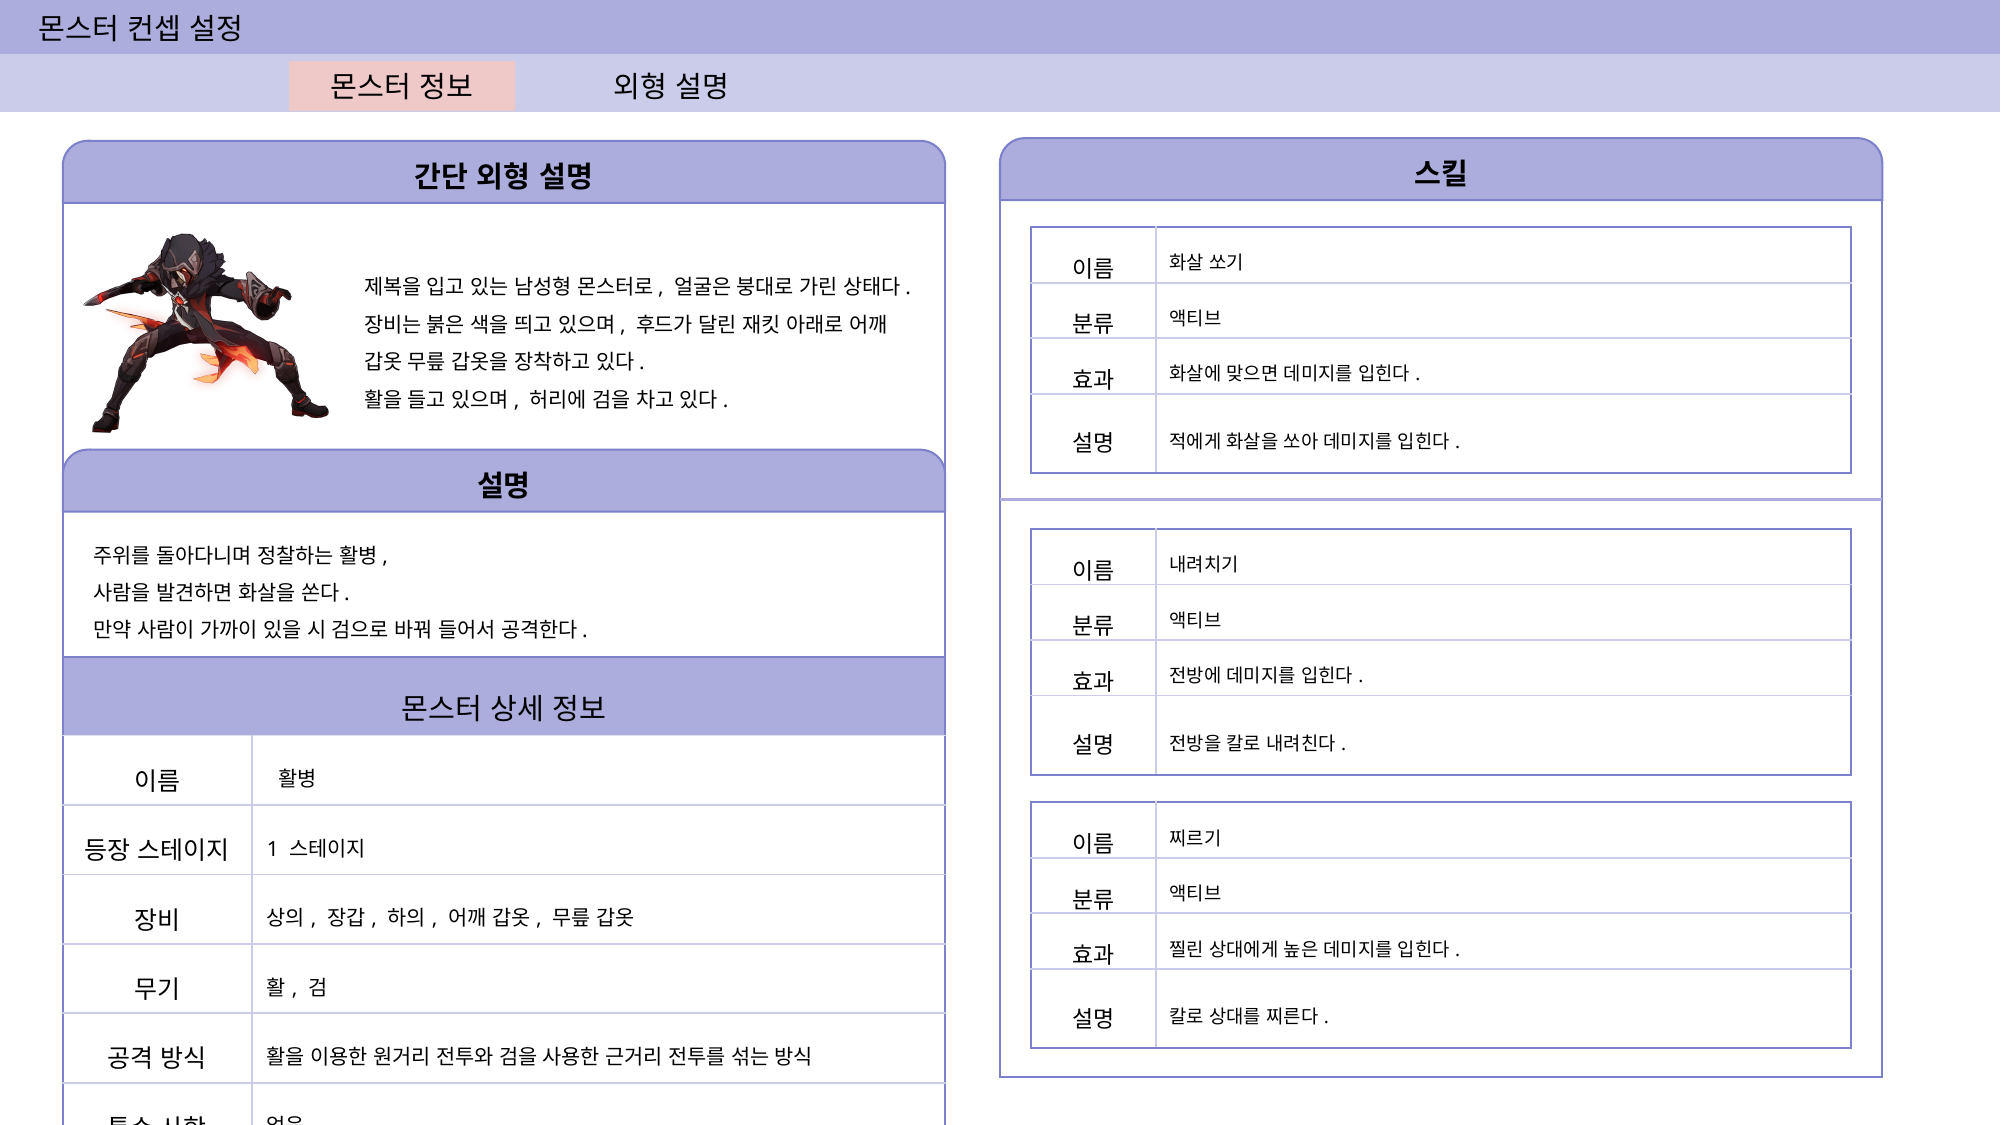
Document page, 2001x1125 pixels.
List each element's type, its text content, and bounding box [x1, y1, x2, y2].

table_cell 액티브 [1157, 585, 1850, 639]
table_cell 특수 사항 [64, 1084, 251, 1125]
table_cell 칼로 상대를 찌른다. [1157, 970, 1850, 1047]
table_cell 전방에 데미지를 입힌다. [1157, 641, 1850, 695]
text_box 간단 외형 설명 [61, 139, 947, 204]
table_header 이름 [1032, 530, 1155, 584]
table_cell 이름 [64, 736, 251, 804]
table_cell 활을 이용한 원거리 전투와 검을 사용한 근거리 전투를 섞는 방식 [253, 1014, 944, 1082]
table_header 몬스터 상세 정보 [64, 658, 944, 735]
table_cell 무기 [64, 945, 251, 1012]
table_cell 분류 [1032, 585, 1155, 639]
text_box 설명 [61, 448, 947, 513]
table_cell 설명 [1032, 696, 1155, 774]
table_header 이름 [1032, 228, 1155, 282]
text_box 몬스터 정보 [289, 61, 516, 111]
table_cell 1 스테이지 [253, 806, 944, 874]
table_cell 활병 [253, 736, 944, 804]
text_box 외형 설명 [558, 61, 785, 111]
text_box [999, 202, 1883, 499]
table_cell 분류 [1032, 284, 1155, 337]
table_cell 효과 [1032, 914, 1155, 968]
table_cell 활, 검 [253, 945, 944, 1012]
table_cell 적에게 화살을 쏘아 데미지를 입힌다. [1157, 395, 1850, 472]
text_box 제복을 입고 있는 남성형 몬스터로, 얼굴은 붕대로 가린 상태다. 장비는 붉은 색을 띄고 있으며, 후드가 달린 재킷 아래로 어깨 갑옷 무릎 갑옷을 장착하고 있다. 활을 들고 있으며, 허리에 검을 차고 있다. [349, 254, 932, 419]
table_cell 분류 [1032, 859, 1155, 912]
text_box [999, 500, 1883, 1078]
table_header 화살 쏘기 [1157, 228, 1850, 282]
table_header 이름 [1032, 803, 1155, 857]
table_cell 설명 [1032, 970, 1155, 1047]
picture [77, 227, 335, 439]
text_box [0, 54, 2000, 112]
text_box [0, 0, 2000, 54]
text_box 스킬 [998, 136, 1884, 202]
text_box [62, 204, 946, 466]
table_cell 공격 방식 [64, 1014, 251, 1082]
table_header 내려치기 [1157, 530, 1850, 584]
text_box [62, 513, 946, 656]
table_cell 화살에 맞으면 데미지를 입힌다. [1157, 339, 1850, 393]
table_header 찌르기 [1157, 803, 1850, 857]
table_cell 효과 [1032, 339, 1155, 393]
table_cell 없음 [253, 1084, 944, 1125]
table_cell 효과 [1032, 641, 1155, 695]
table_cell 등장 스테이지 [64, 806, 251, 874]
table_cell 설명 [1032, 395, 1155, 472]
table_cell 장비 [64, 875, 251, 943]
table_cell 액티브 [1157, 859, 1850, 912]
table_cell 액티브 [1157, 284, 1850, 337]
table_cell 전방을 칼로 내려친다. [1157, 696, 1850, 774]
table_cell 상의, 장갑, 하의, 어깨 갑옷, 무릎 갑옷 [253, 875, 944, 943]
table_cell 찔린 상대에게 높은 데미지를 입힌다. [1157, 914, 1850, 968]
text_box 몬스터 컨셉 설정 [23, 3, 892, 53]
text_box 주위를 돌아다니며 정찰하는 활병, 사람을 발견하면 화살을 쏜다. 만약 사람이 가까이 있을 시 검으로 바꿔 들어서 공격한다. [79, 522, 929, 650]
